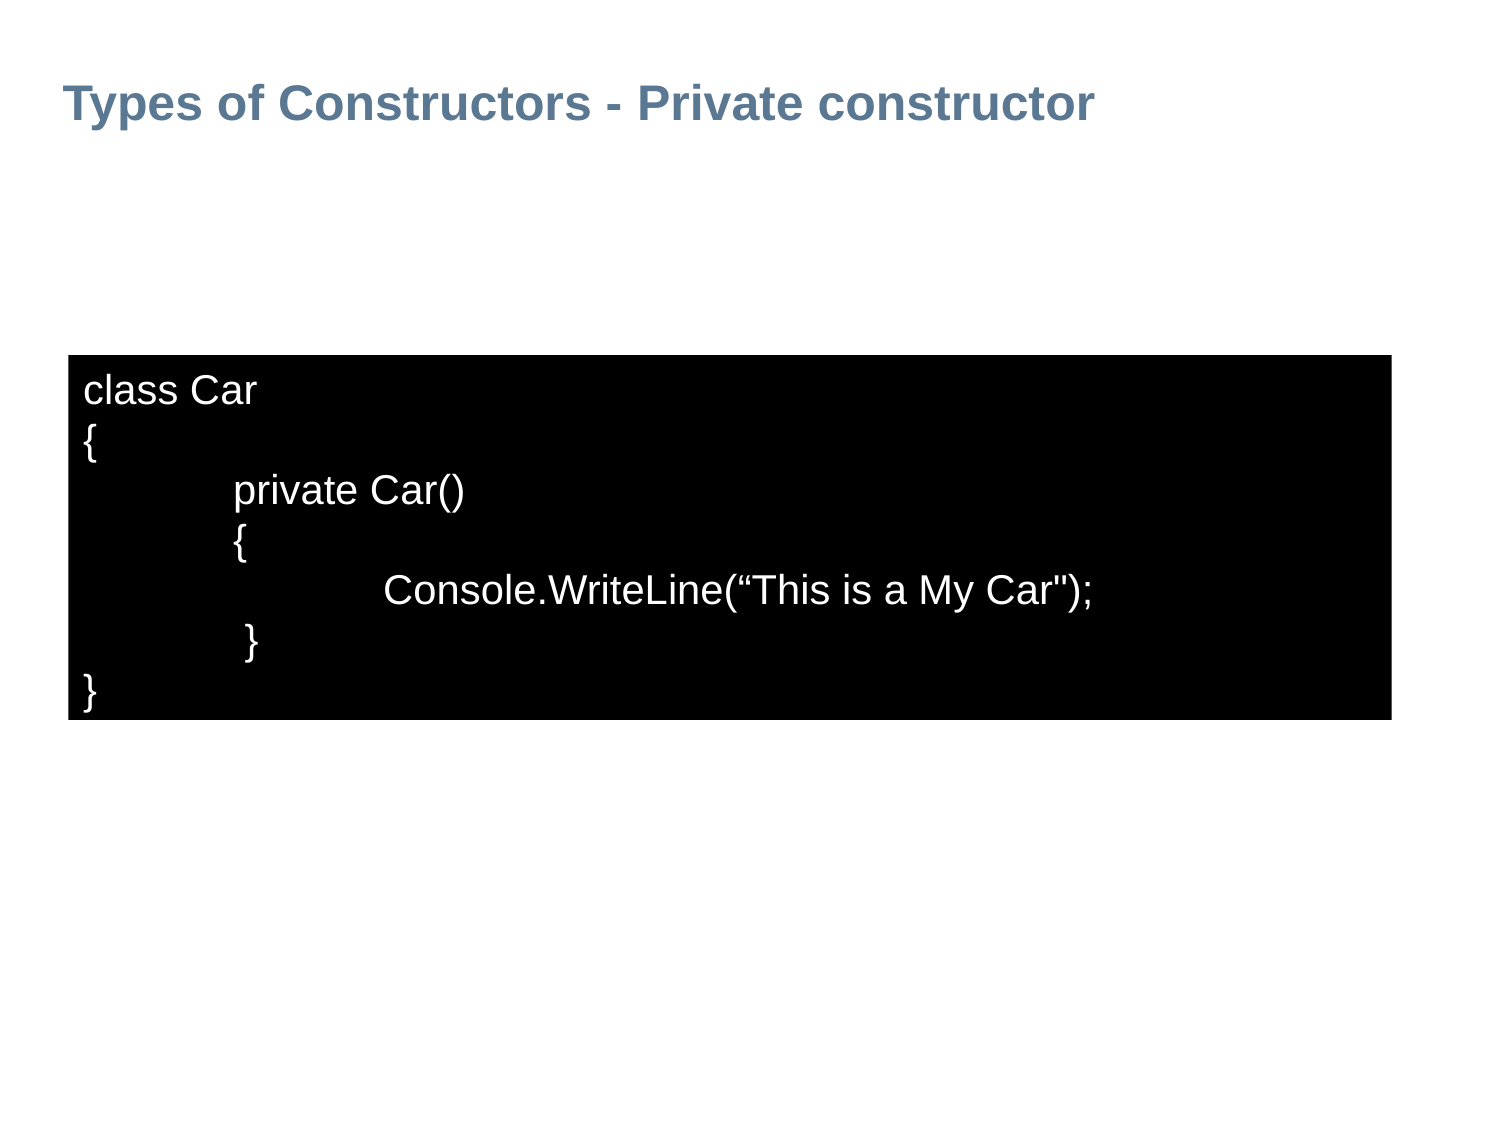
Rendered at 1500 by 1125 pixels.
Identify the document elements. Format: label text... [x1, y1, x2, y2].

text_box class Car { private Car() { Console.WriteLine(“This is a My Car"); } } [68, 355, 1392, 720]
title Types of Constructors - Private constructor [62, 52, 1435, 139]
